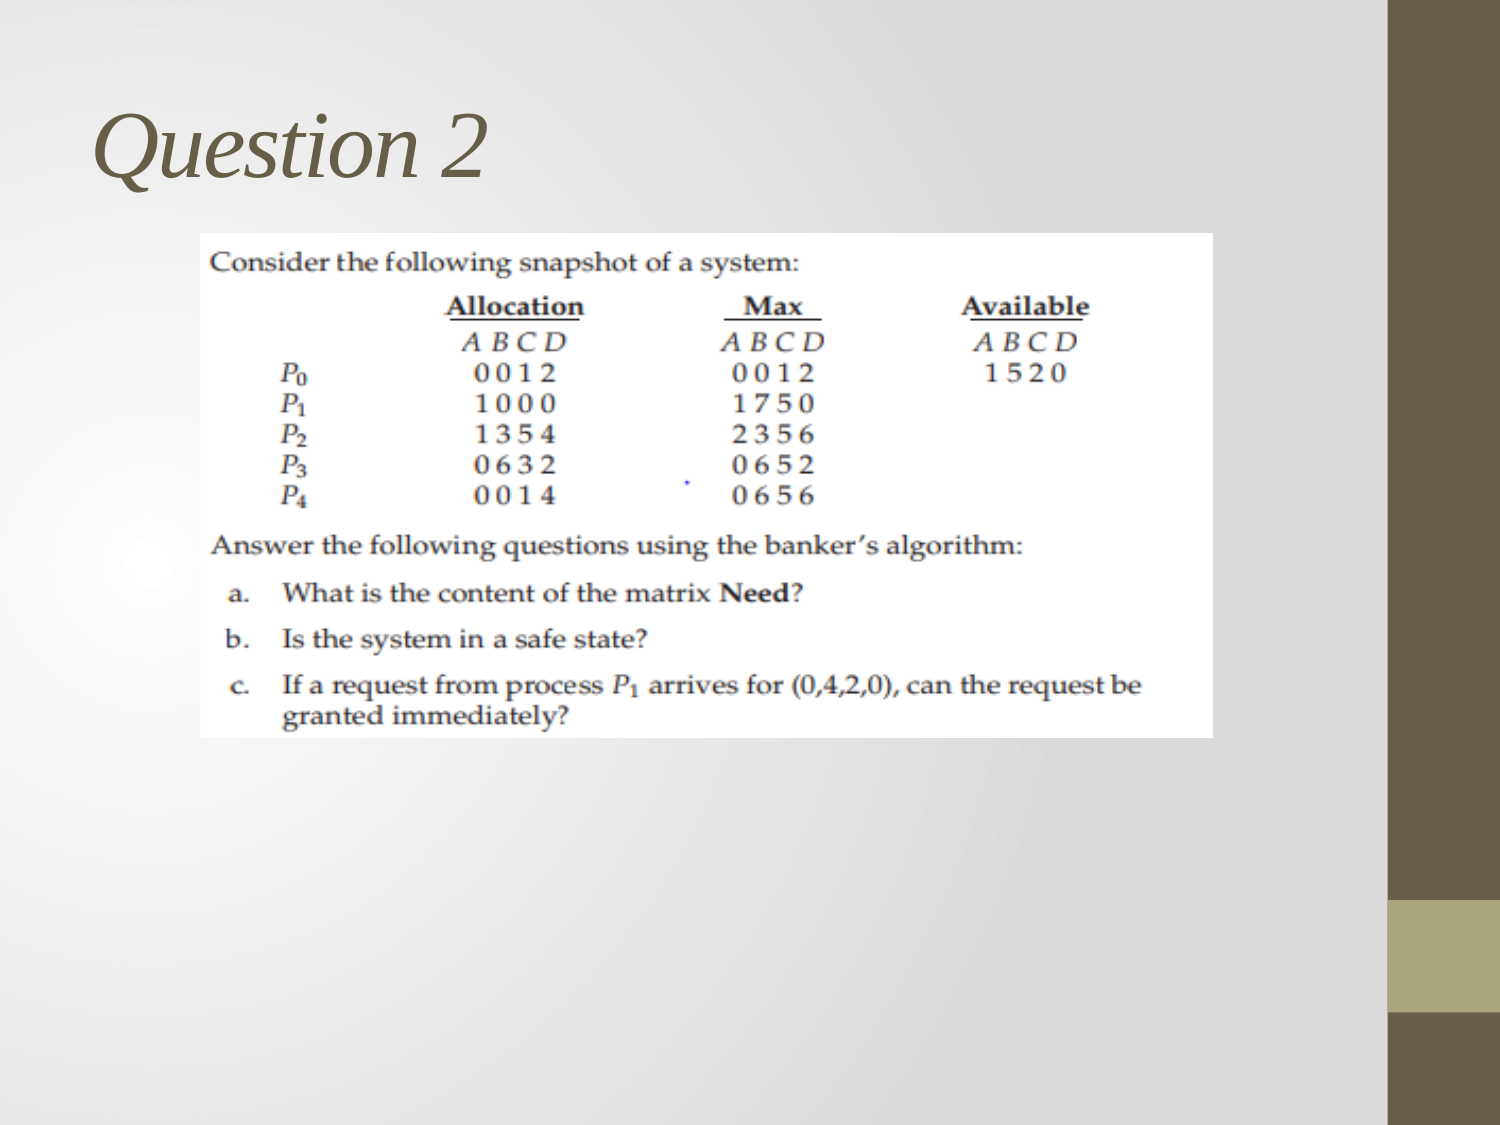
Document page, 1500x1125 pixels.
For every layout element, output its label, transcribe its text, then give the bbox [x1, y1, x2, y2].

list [199, 232, 1213, 738]
title Question 2 [75, 45, 1325, 233]
